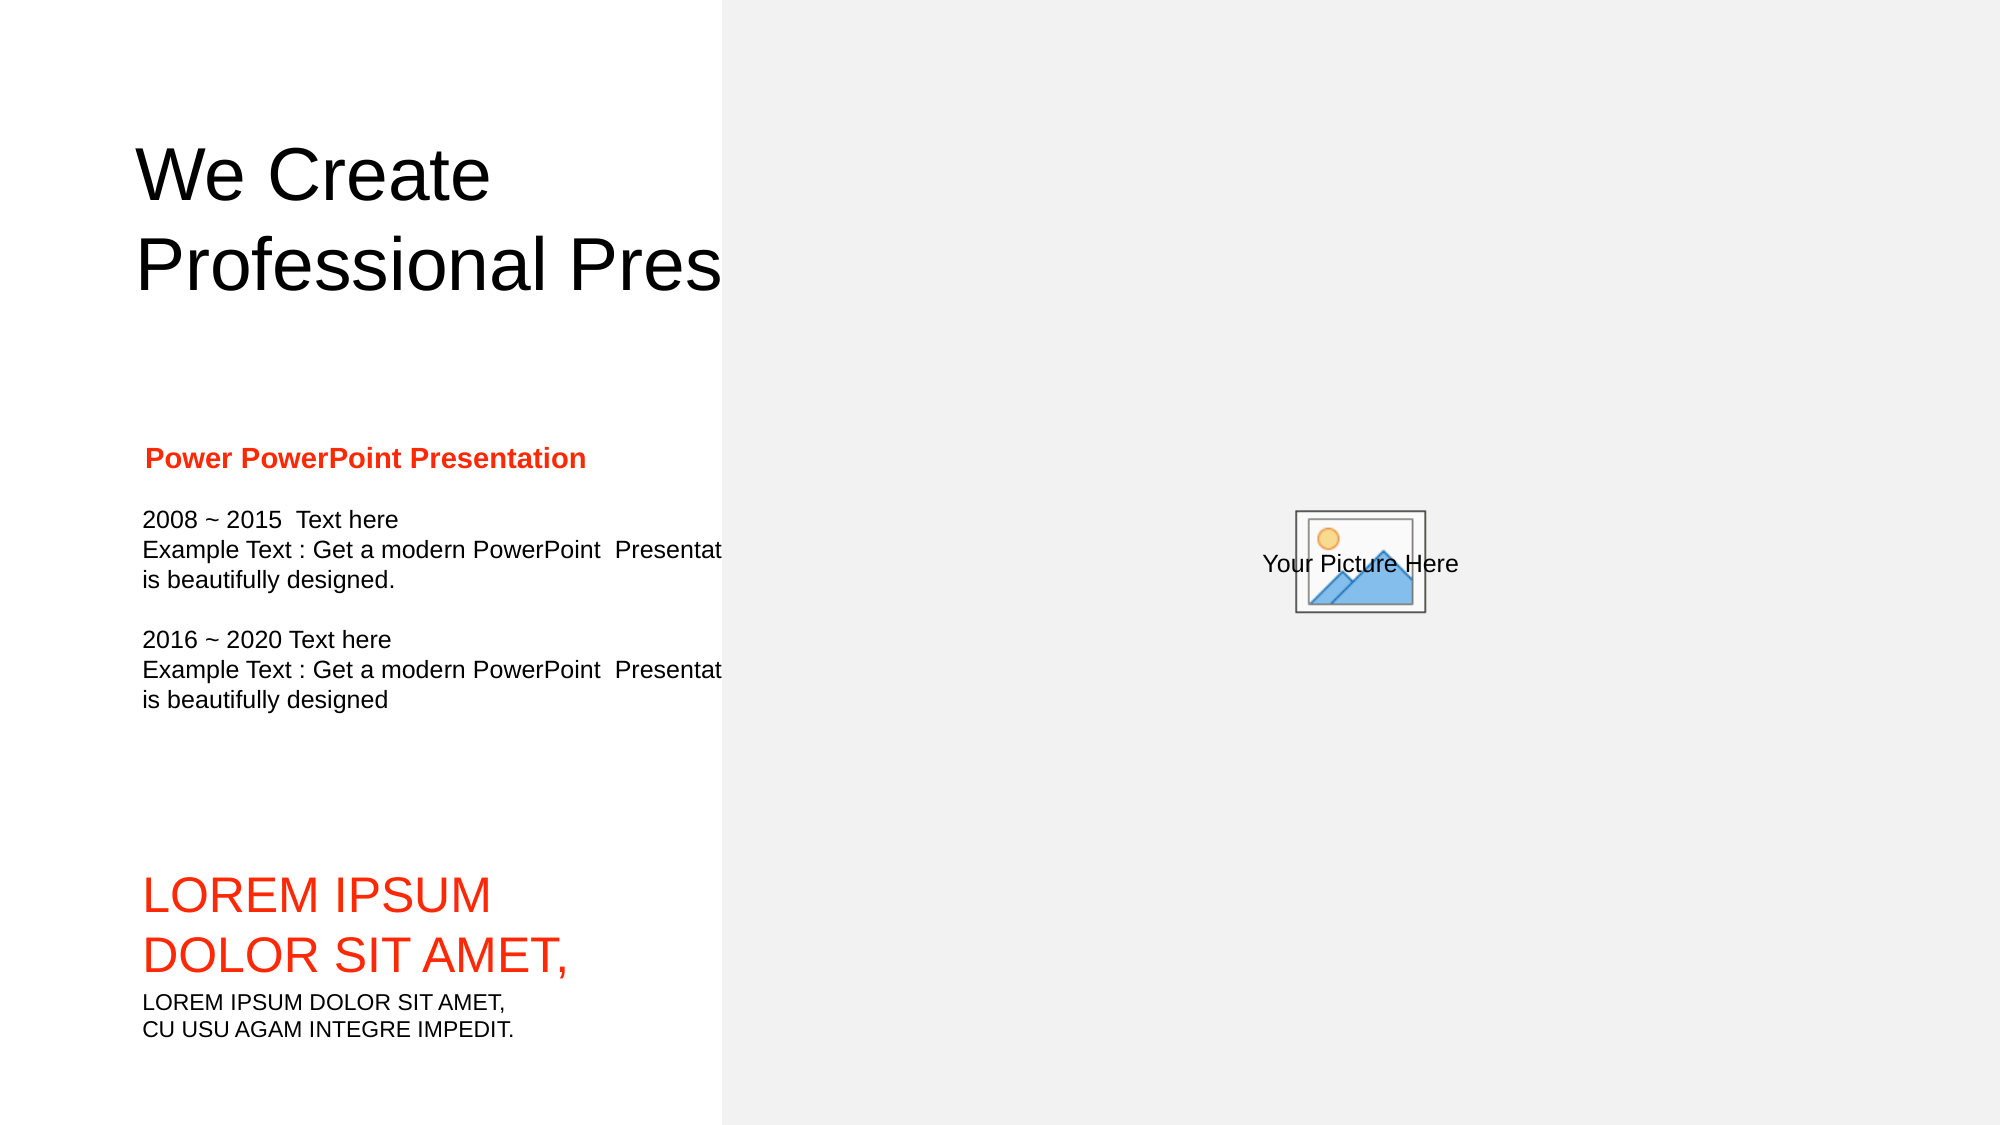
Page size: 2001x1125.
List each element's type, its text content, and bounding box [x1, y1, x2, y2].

text_box 2008 ~ 2015 Text here Example Text : Get a modern PowerPoint Presentation that is beautifully designed. 2016 ~ 2020 Text here Example Text : Get a modern PowerPoint Presentation that is beautifully designed [127, 496, 722, 721]
text_box LOREM IPSUM DOLOR SIT AMET, CU USU AGAM INTEGRE IMPEDIT. [127, 990, 630, 1050]
text_box Power PowerPoint Presentation [127, 432, 722, 482]
text_box We Create Professional Presentation [127, 125, 722, 306]
text_box LOREM IPSUM DOLOR SIT AMET, [127, 855, 630, 990]
picture [722, 0, 2000, 1125]
